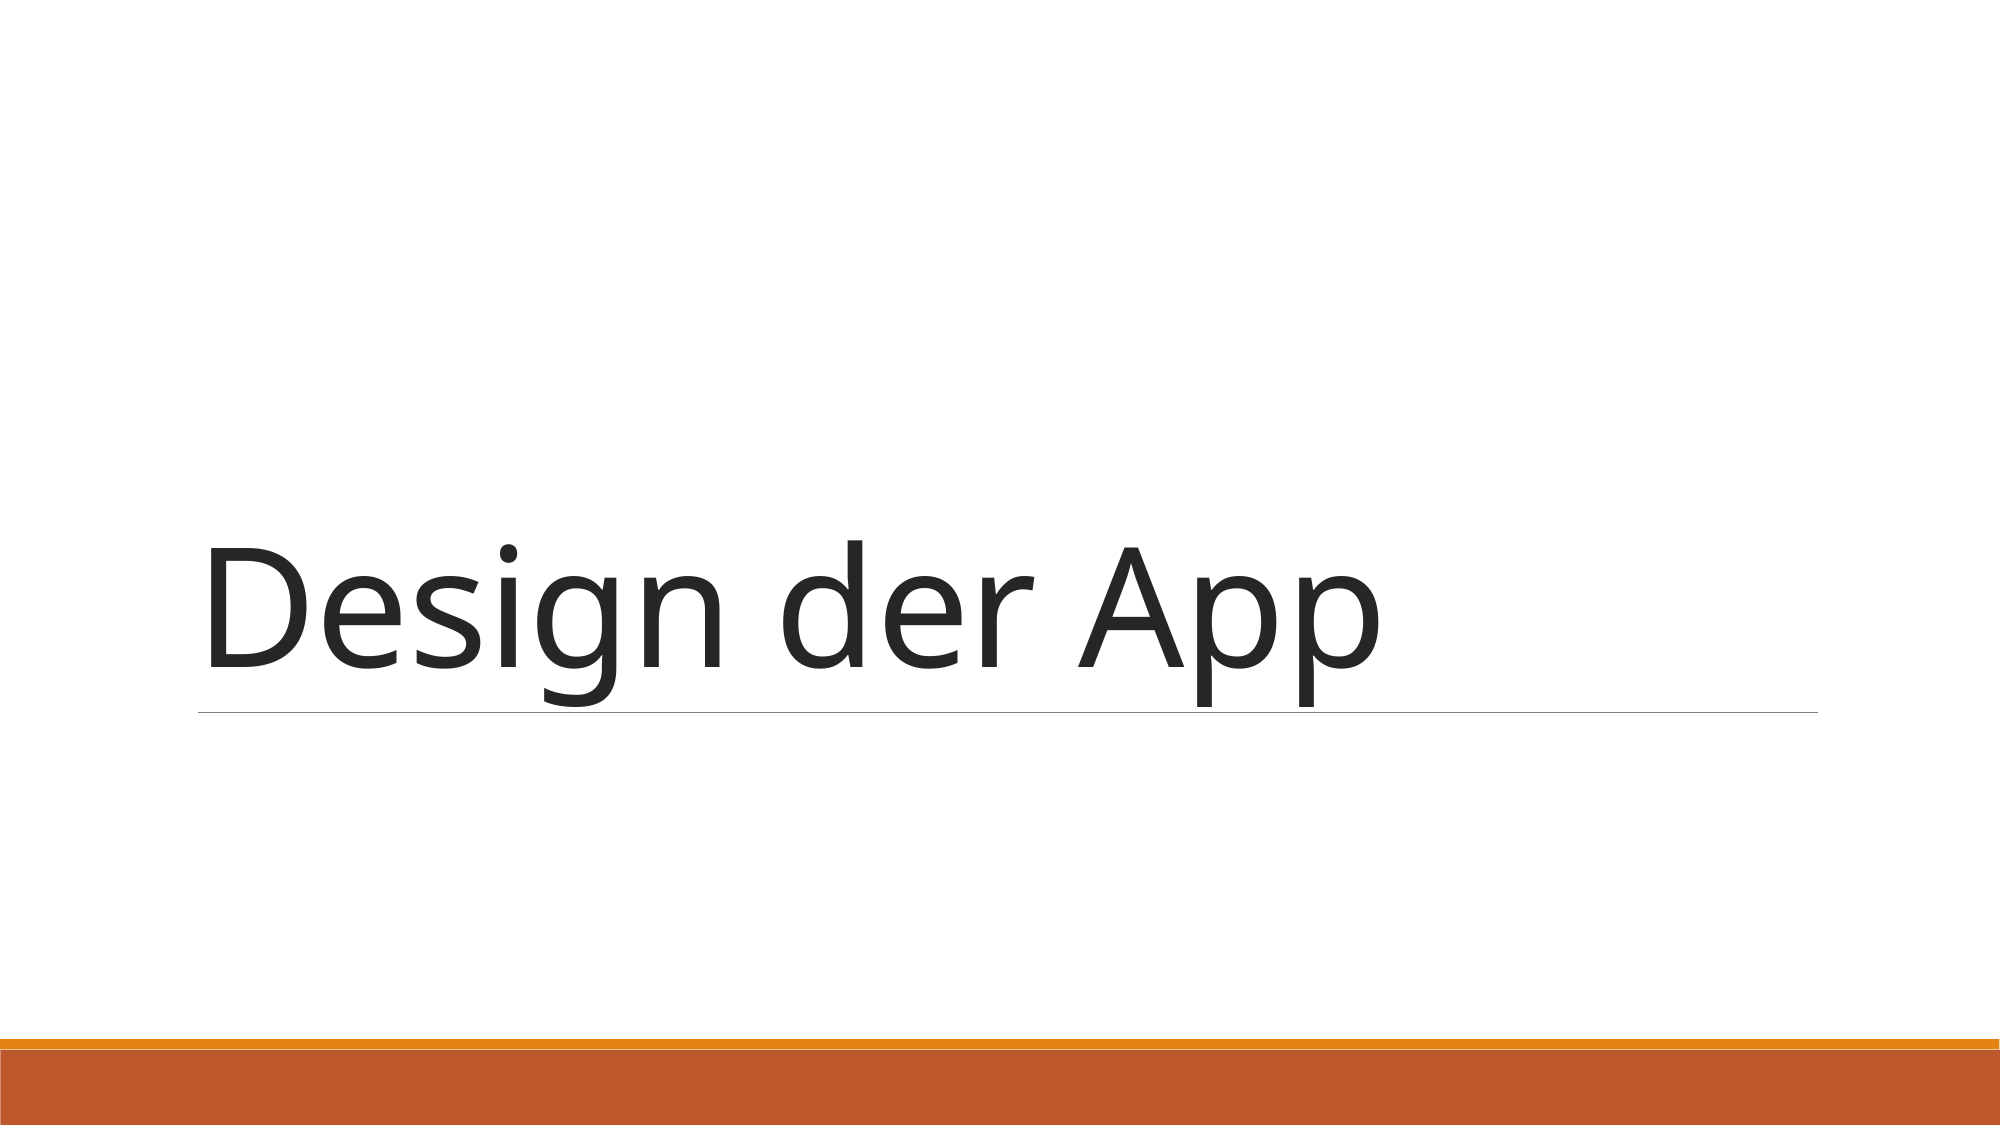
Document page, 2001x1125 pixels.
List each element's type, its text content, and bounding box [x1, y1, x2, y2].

title Design der App [180, 124, 1830, 710]
